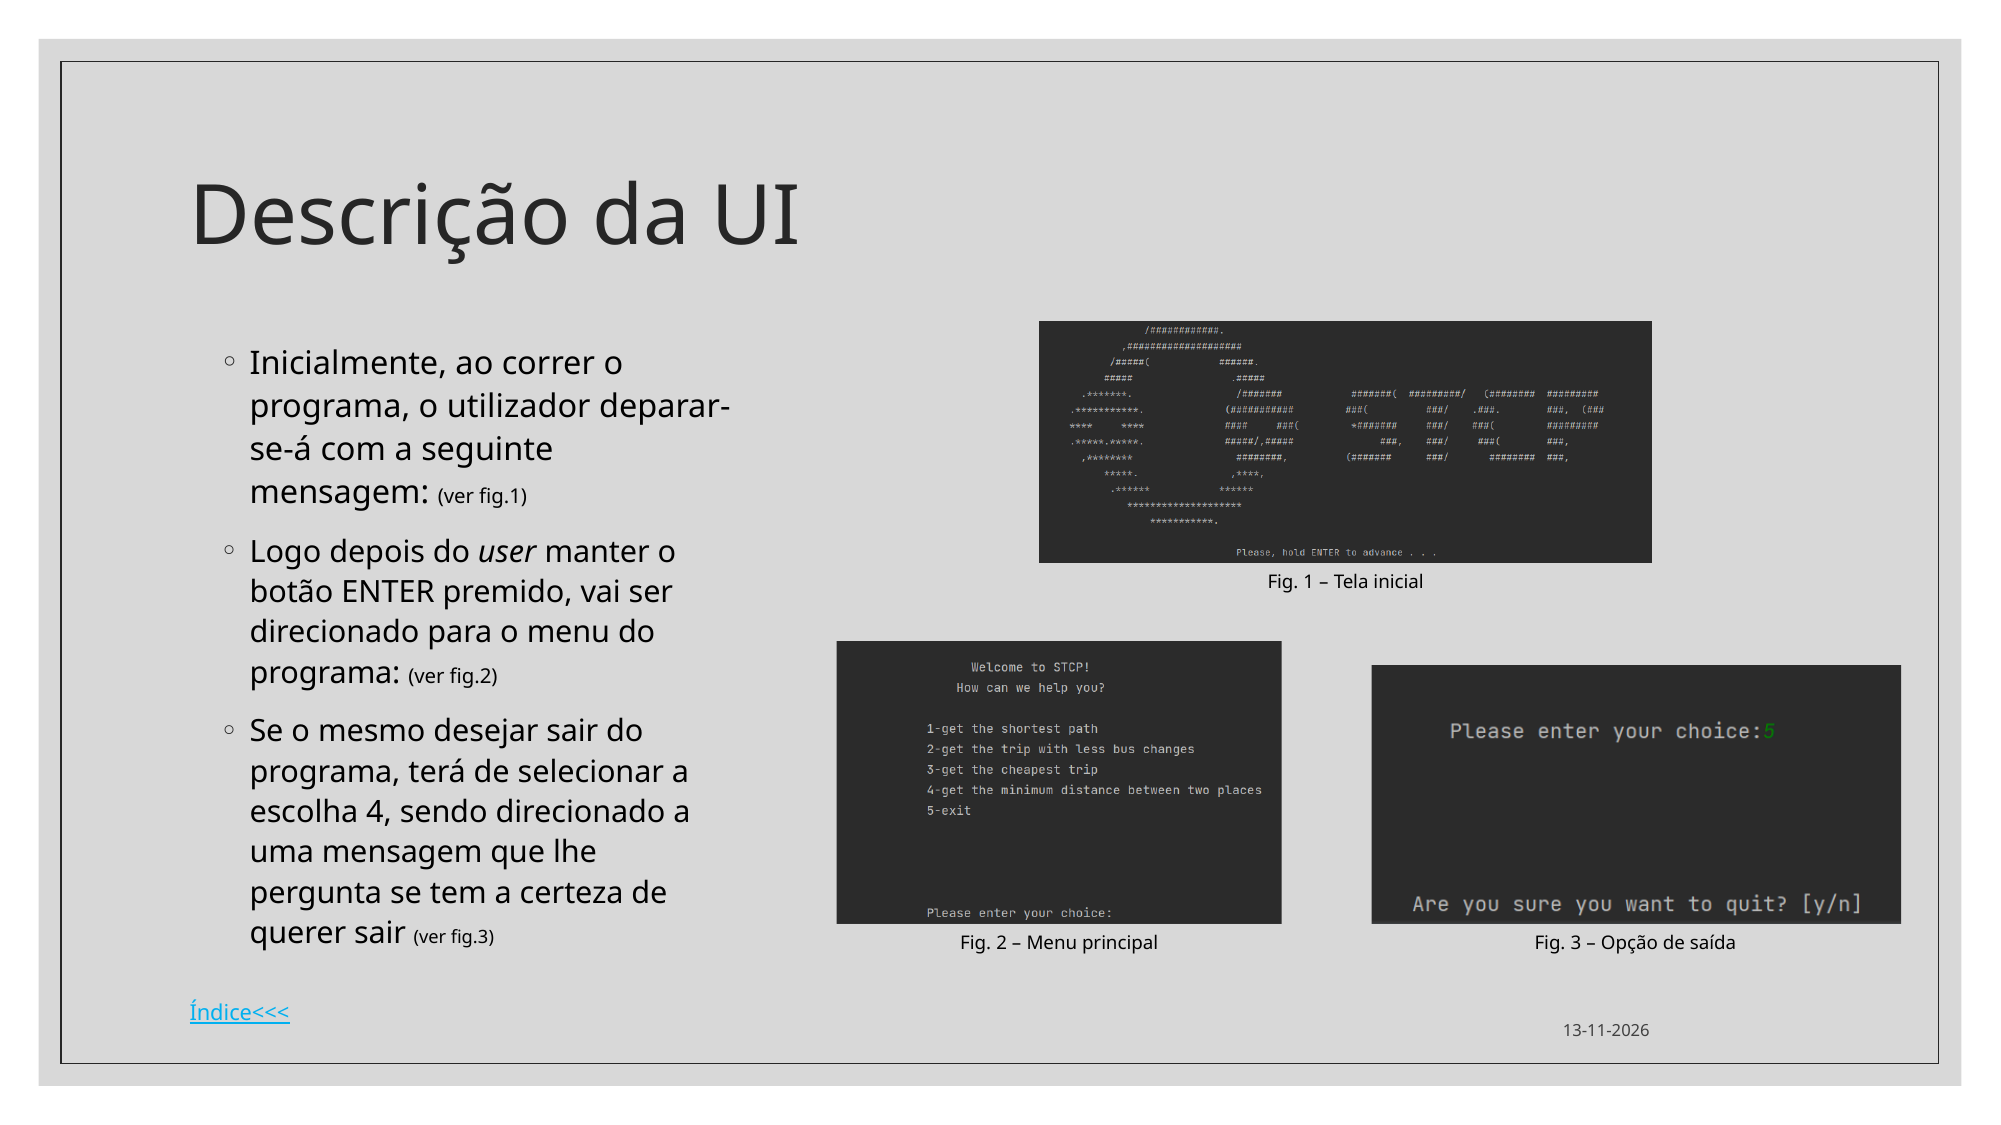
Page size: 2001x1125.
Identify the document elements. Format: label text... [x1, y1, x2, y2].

picture [1039, 321, 1652, 563]
picture [1371, 665, 1902, 924]
picture [836, 641, 1282, 924]
text_box Fig. 3 – Opção de saída [1370, 930, 1901, 961]
text_box Fig. 2 – Menu principal [836, 930, 1282, 961]
text_box Fig. 1 – Tela inicial [1039, 568, 1652, 600]
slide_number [1190, 990, 1665, 1050]
title Descrição da UI [174, 105, 1825, 331]
list Inicialmente, ao correr o programa, o utilizador deparar-se-á com a seguinte mensagem: (ver fig.1) Logo depois do user manter o botão ENTER premido, vai ser direcionado para o menu do programa: (ver fig.2) Se o mesmo desejar sair do programa, terá de selecionar a escolha 4, sendo direcionado a uma mensagem que lhe pergunta se tem a certeza de querer sair (ver fig.3) [205, 330, 748, 962]
text_box Índice<<< [174, 991, 321, 1036]
